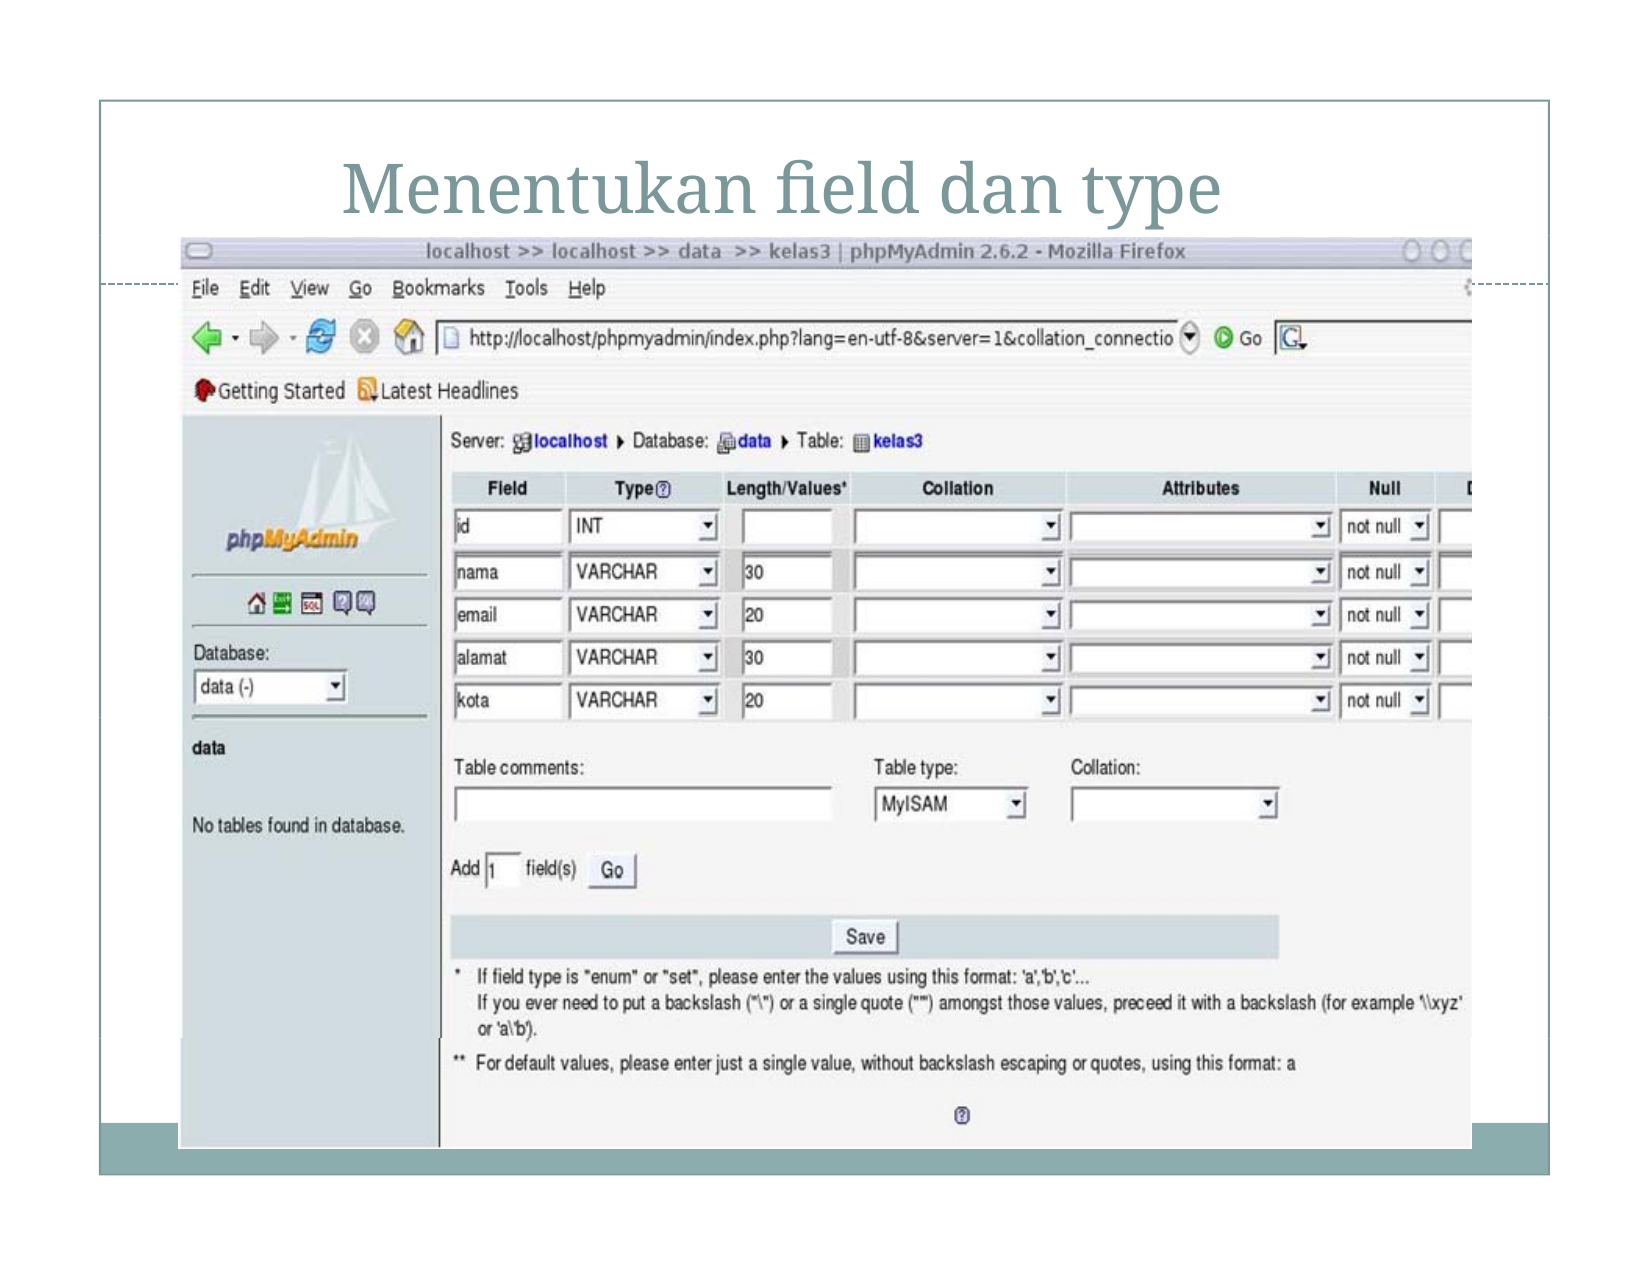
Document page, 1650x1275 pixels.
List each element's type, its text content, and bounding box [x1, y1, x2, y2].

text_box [98, 235, 1551, 1176]
title Menentukan field dan type data [339, 142, 1310, 234]
